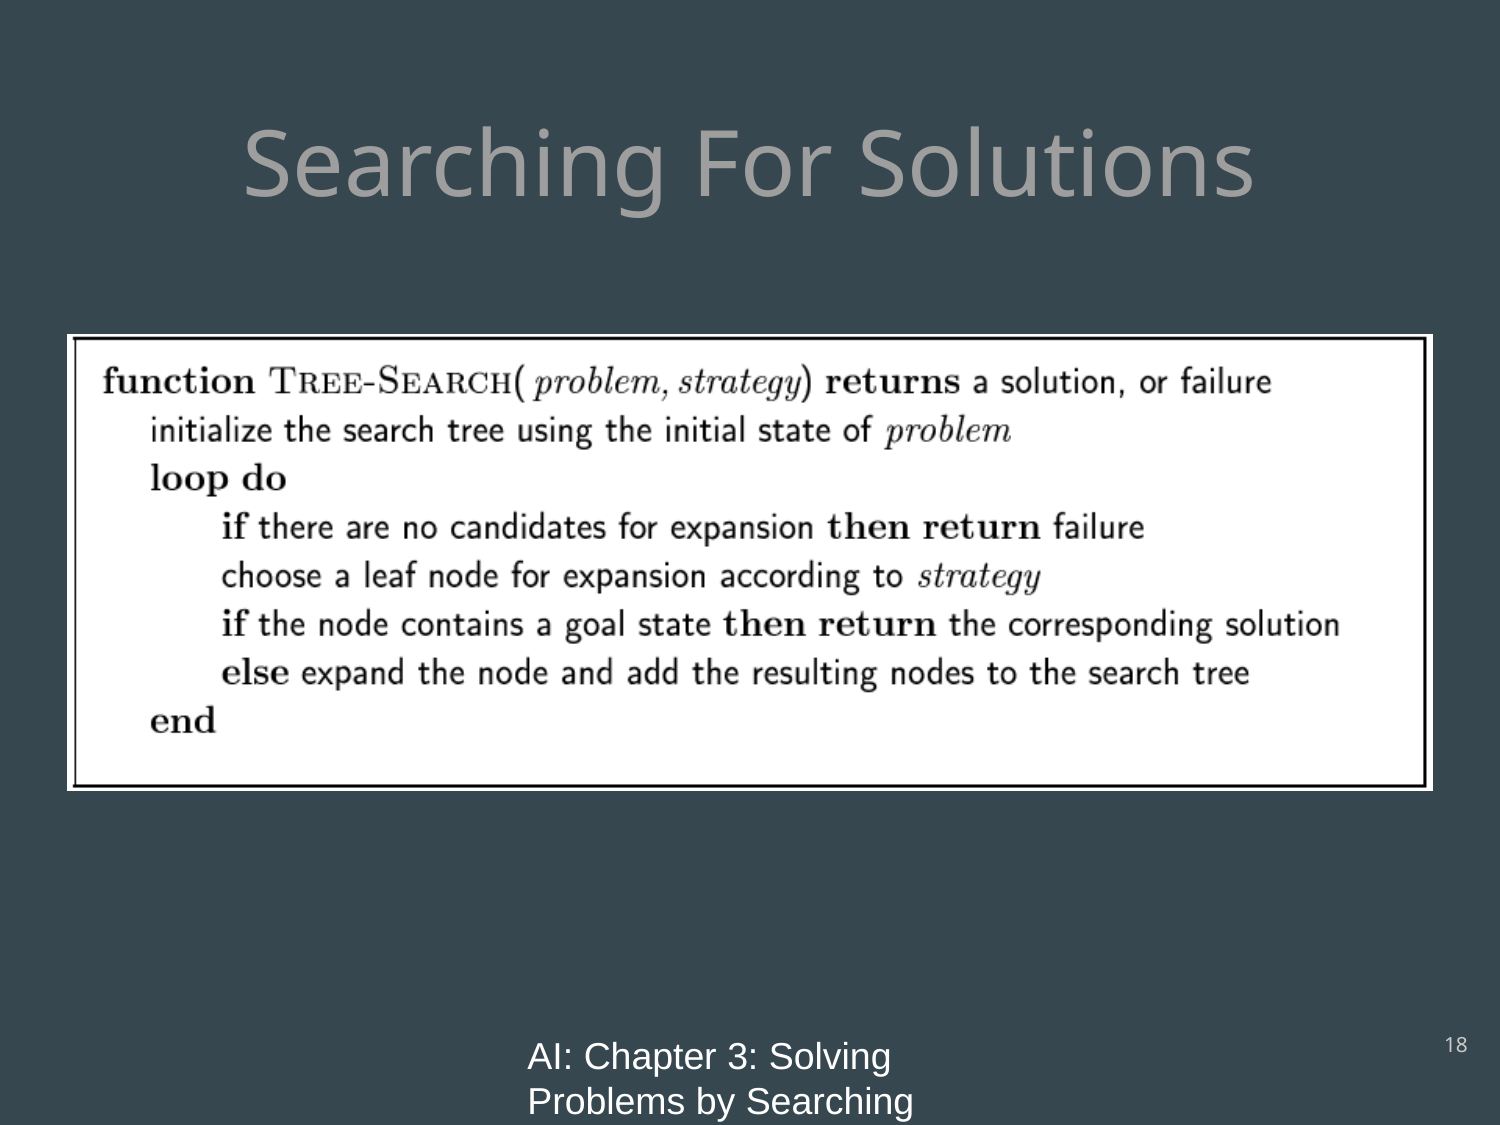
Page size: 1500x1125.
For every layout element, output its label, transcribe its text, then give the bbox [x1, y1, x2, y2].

title Searching For Solutions [51, 97, 1449, 223]
footer AI: Chapter 3: Solving Problems by Searching [512, 1024, 988, 1103]
slide_number ‹#› [1392, 1023, 1483, 1110]
picture [66, 334, 1434, 791]
